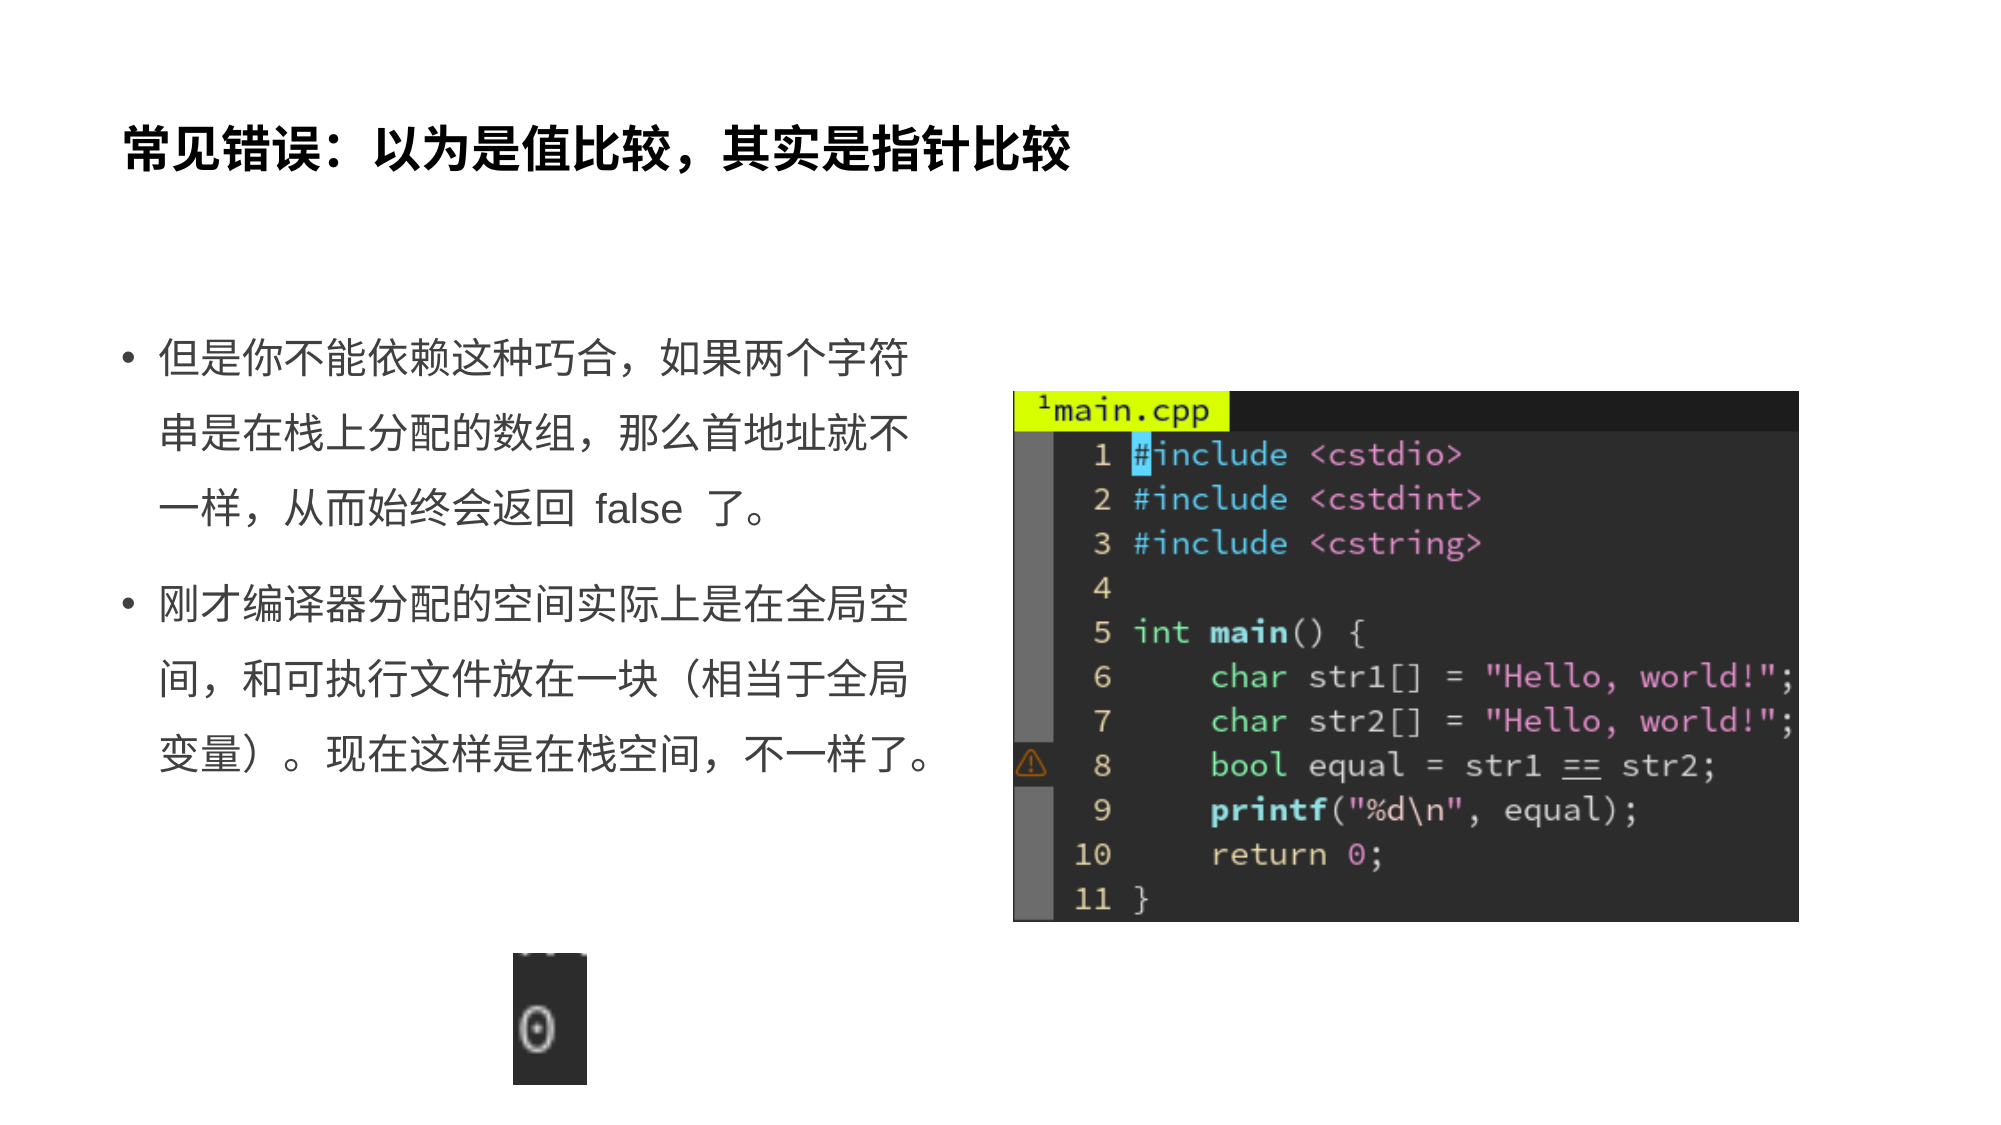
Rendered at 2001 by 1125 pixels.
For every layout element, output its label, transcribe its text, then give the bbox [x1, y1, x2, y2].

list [1013, 391, 1799, 922]
list 但是你不能依赖这种巧合，如果两个字符串是在栈上分配的数组，那么首地址就不一样，从而始终会返回 false 了。 刚才编译器分配的空间实际上是在全局空间，和可执行文件放在一块（相当于全局变量）。现在这样是在栈空间，不一样了。 [106, 299, 957, 1014]
picture [513, 953, 587, 1085]
title 常见错误：以为是值比较，其实是指针比较 [106, 42, 1832, 260]
